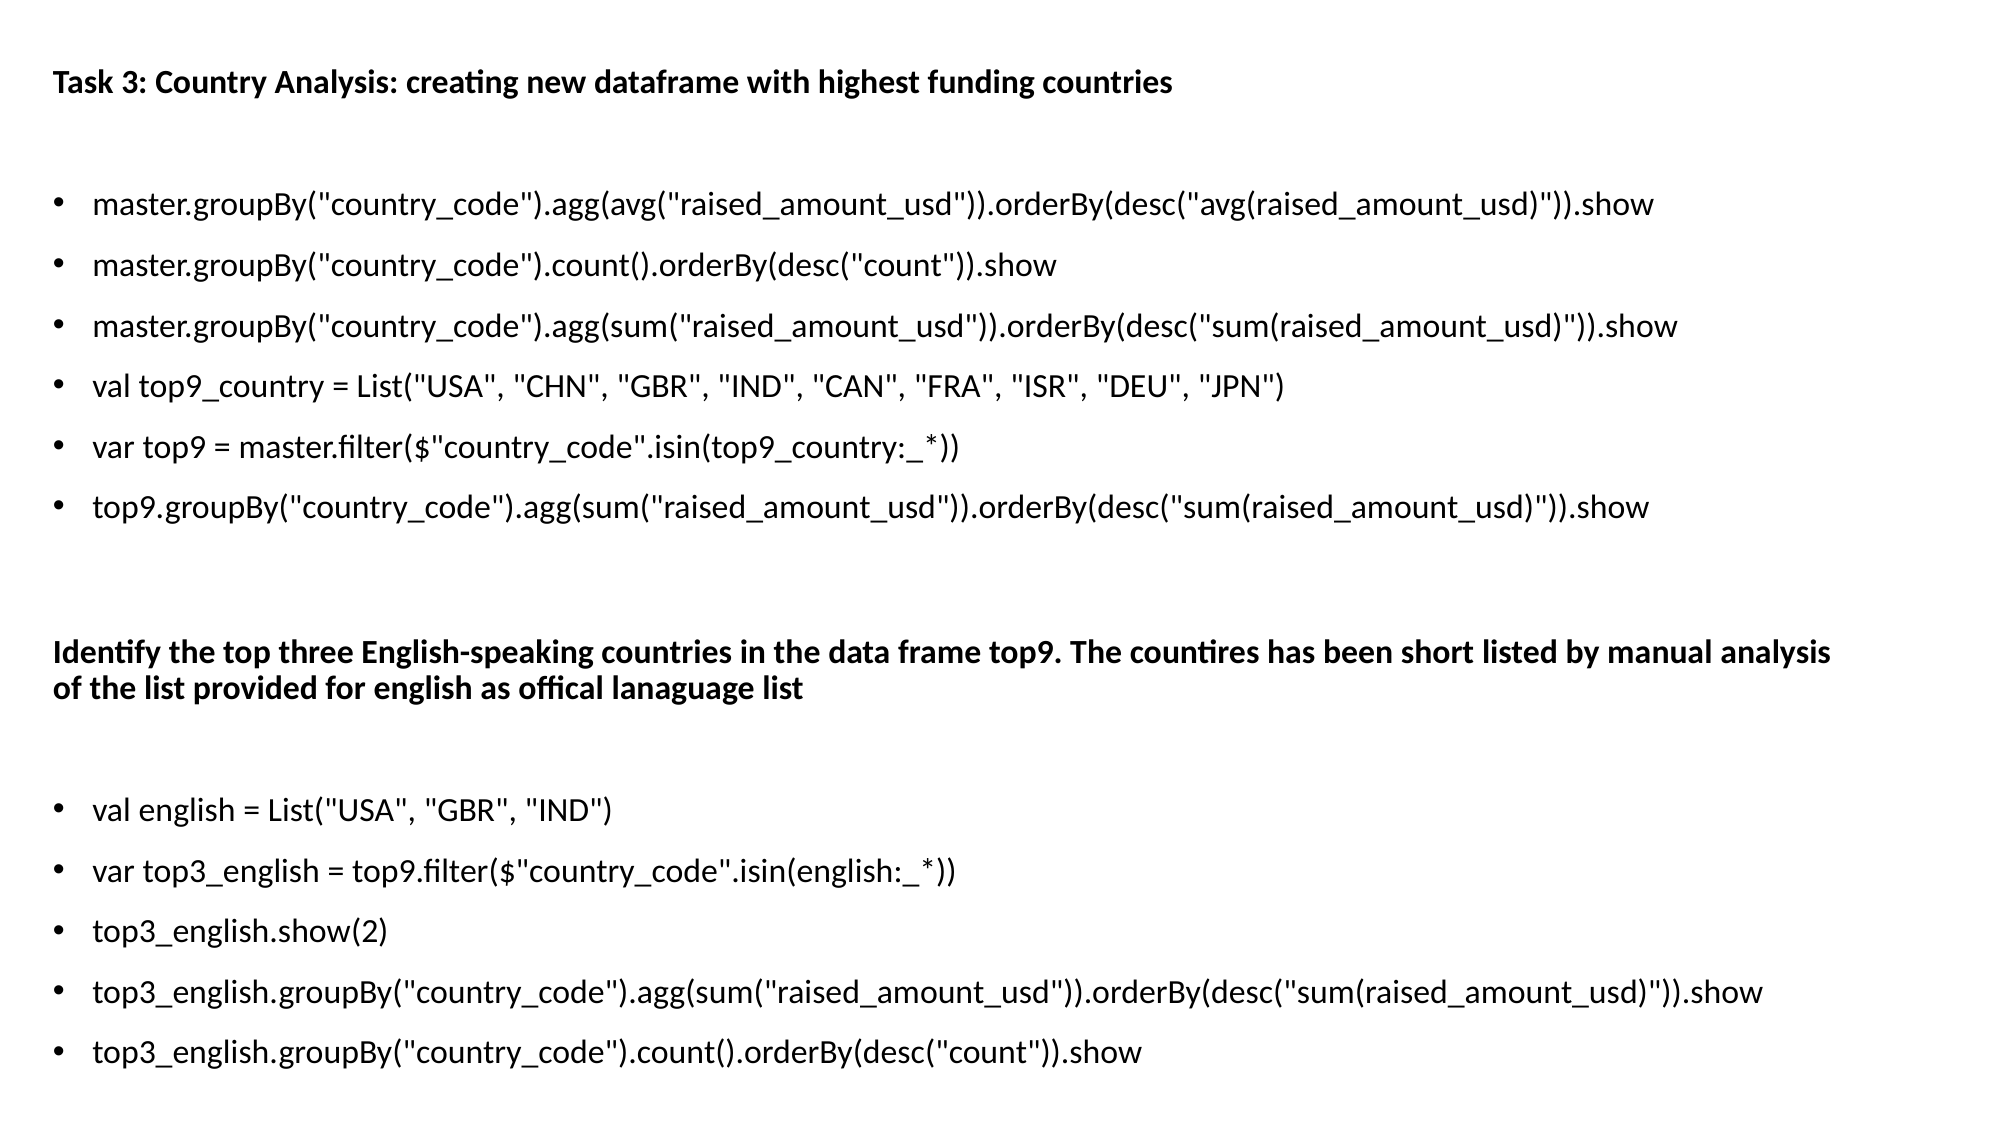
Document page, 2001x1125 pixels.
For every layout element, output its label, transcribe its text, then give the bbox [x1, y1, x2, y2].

list Task 3: Country Analysis: creating new dataframe with highest funding countries master.groupBy("country_code").agg(avg("raised_amount_usd")).orderBy(desc("avg(raised_amount_usd)")).show master.groupBy("country_code").count().orderBy(desc("count")).show master.groupBy("country_code").agg(sum("raised_amount_usd")).orderBy(desc("sum(raised_amount_usd)")).show val top9_country = List("USA", "CHN", "GBR", "IND", "CAN", "FRA", "ISR", "DEU", "JPN") var top9 = master.filter($"country_code".isin(top9_country:_*)) top9.groupBy("country_code").agg(sum("raised_amount_usd")).orderBy(desc("sum(raised_amount_usd)")).show Identify the top three English-speaking countries in the data frame top9. The countires has been short listed by manual analysis of the list provided for english as offical lanaguage list val english = List("USA", "GBR", "IND") var top3_english = top9.filter($"country_code".isin(english:_*)) top3_english.show(2) top3_english.groupBy("country_code").agg(sum("raised_amount_usd")).orderBy(desc("sum(raised_amount_usd)")).show top3_english.groupBy("country_code").count().orderBy(desc("count")).show [37, 57, 1863, 1084]
